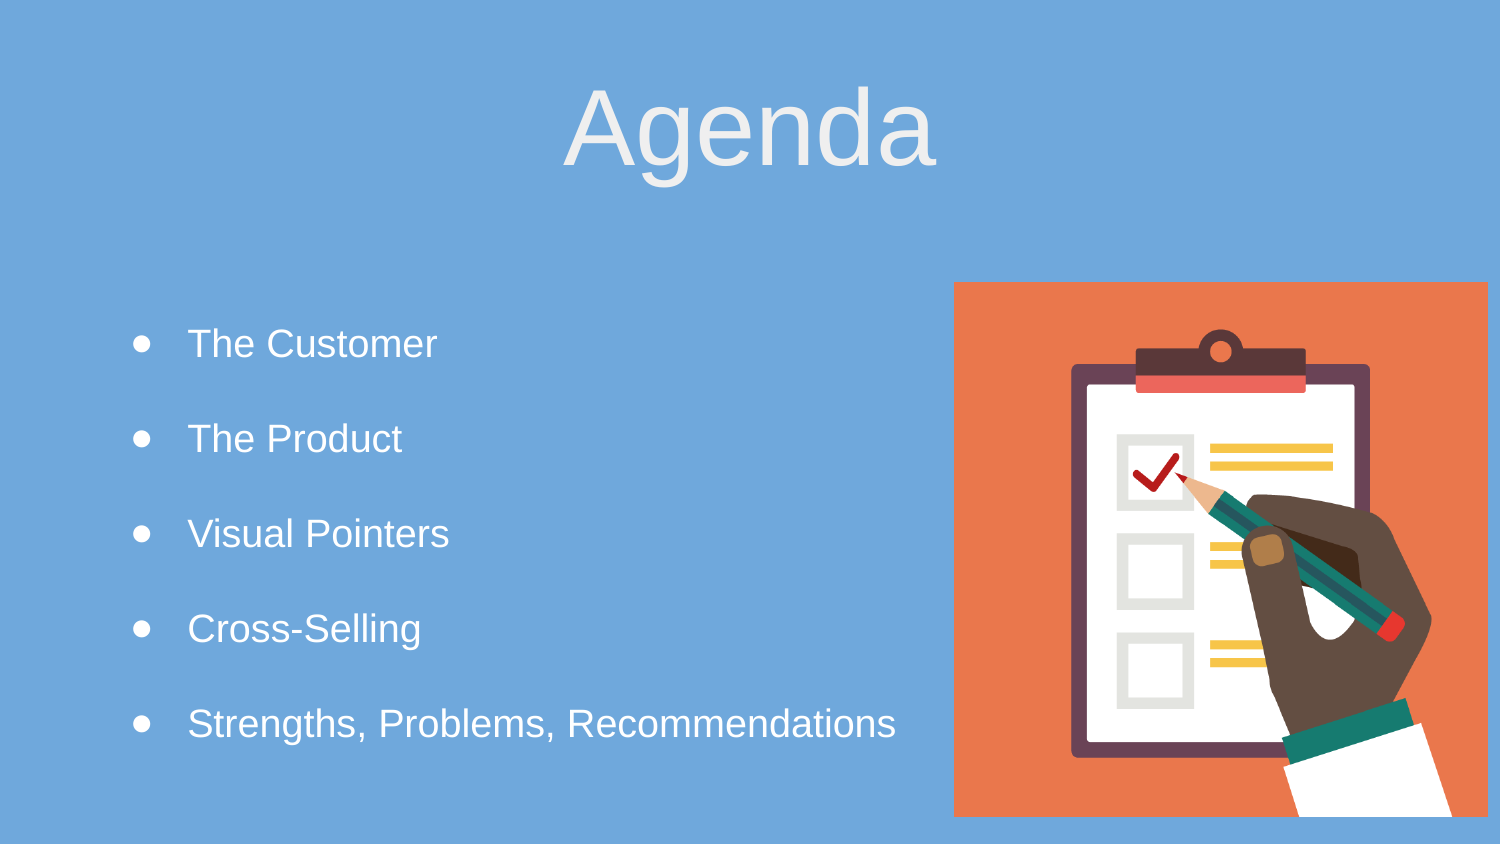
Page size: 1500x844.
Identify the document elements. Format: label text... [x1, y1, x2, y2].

text_box The Customer The Product Visual Pointers Cross-Selling Strengths, Problems, Recommendations [97, 255, 1145, 817]
picture [953, 282, 1488, 817]
title Agenda [51, 122, 1449, 203]
